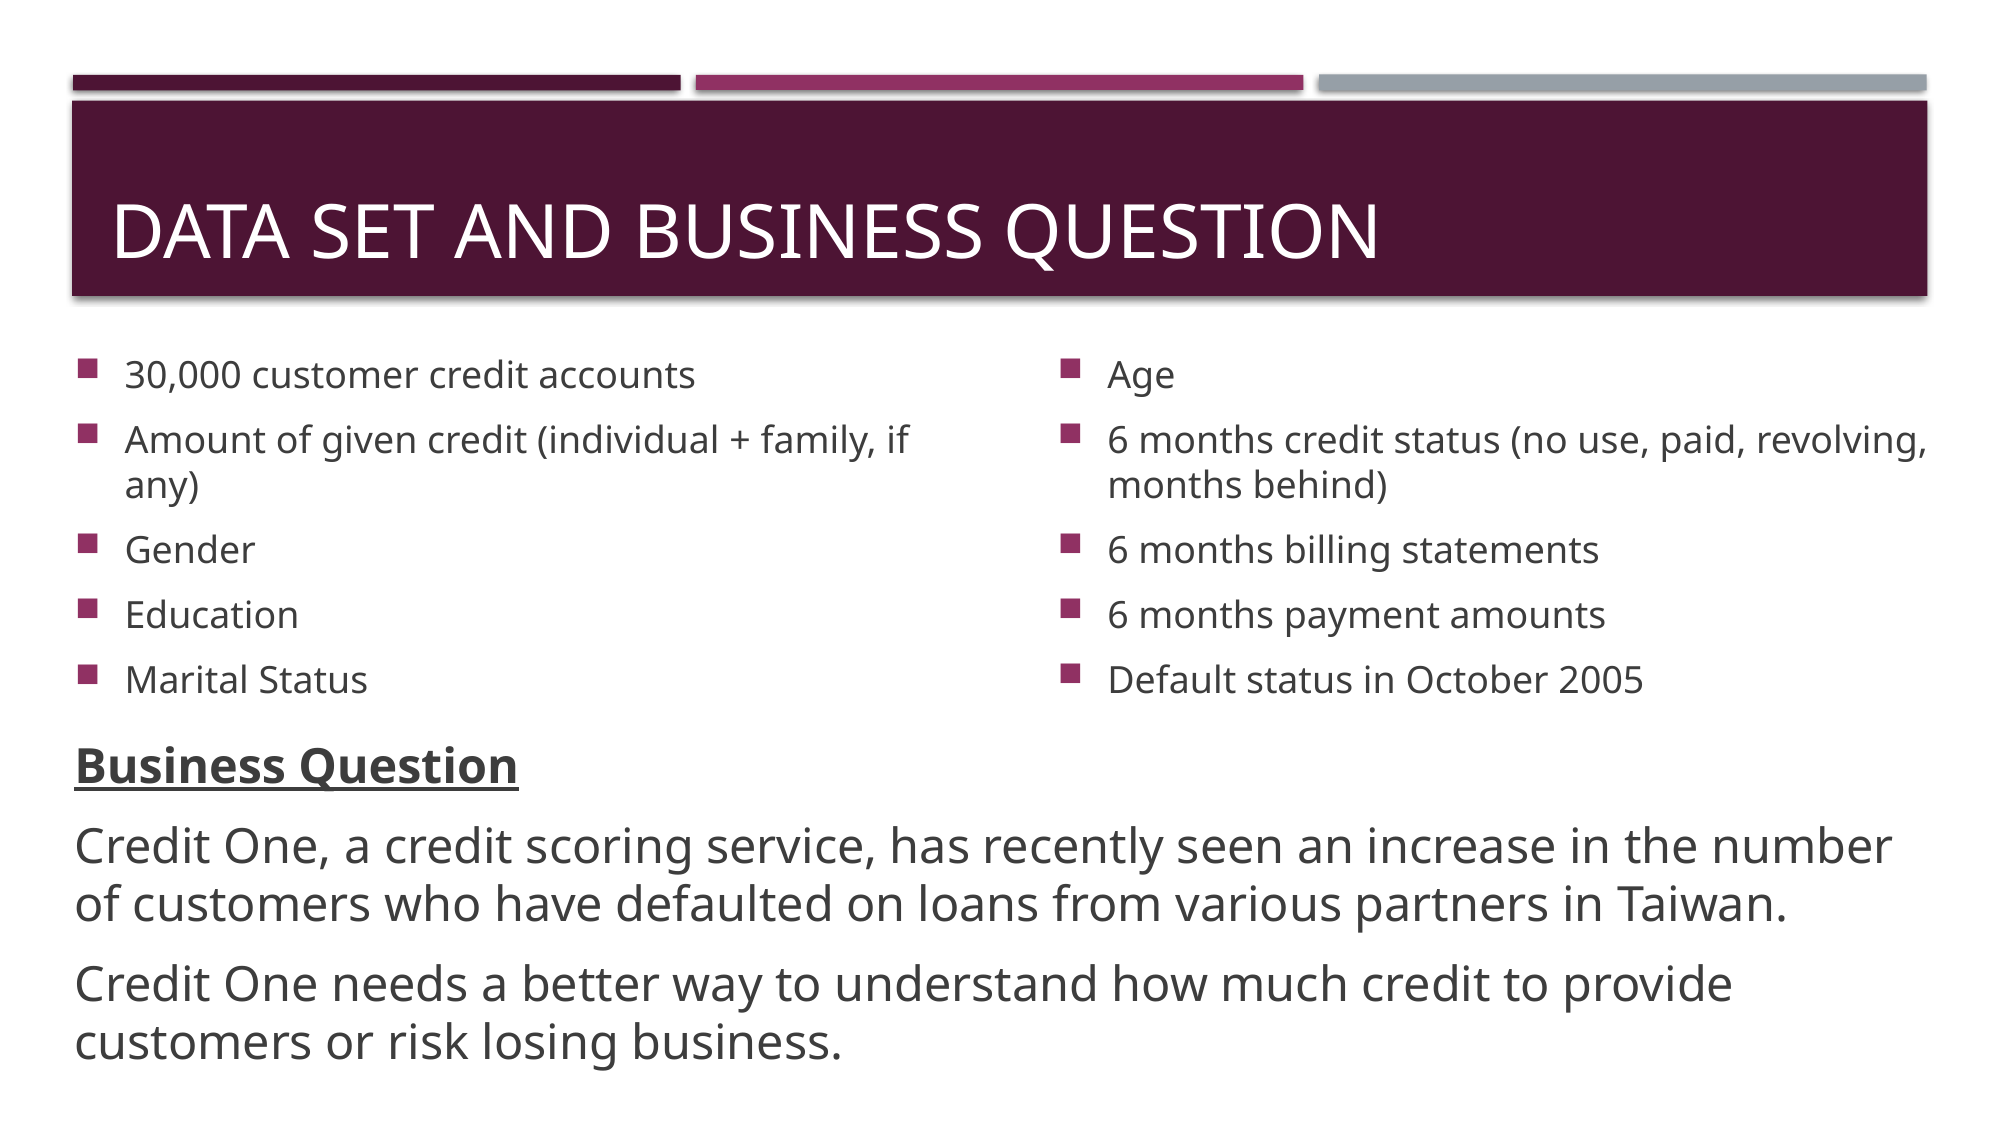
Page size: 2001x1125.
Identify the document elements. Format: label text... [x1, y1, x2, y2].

title Data set and business question [95, 115, 1905, 282]
text_box Age 6 months credit status (no use, paid, revolving, months behind) 6 months billing statements 6 months payment amounts Default status in October 2005 [1042, 343, 1963, 733]
list 30,000 customer credit accounts Amount of given credit (individual + family, if any) Gender Education Marital Status [59, 343, 980, 718]
text_box Business Question Credit One, a credit scoring service, has recently seen an increase in the number of customers who have defaulted on loans from various partners in Taiwan. Credit One needs a better way to understand how much credit to provide customers or risk losing business. [59, 718, 1921, 1086]
